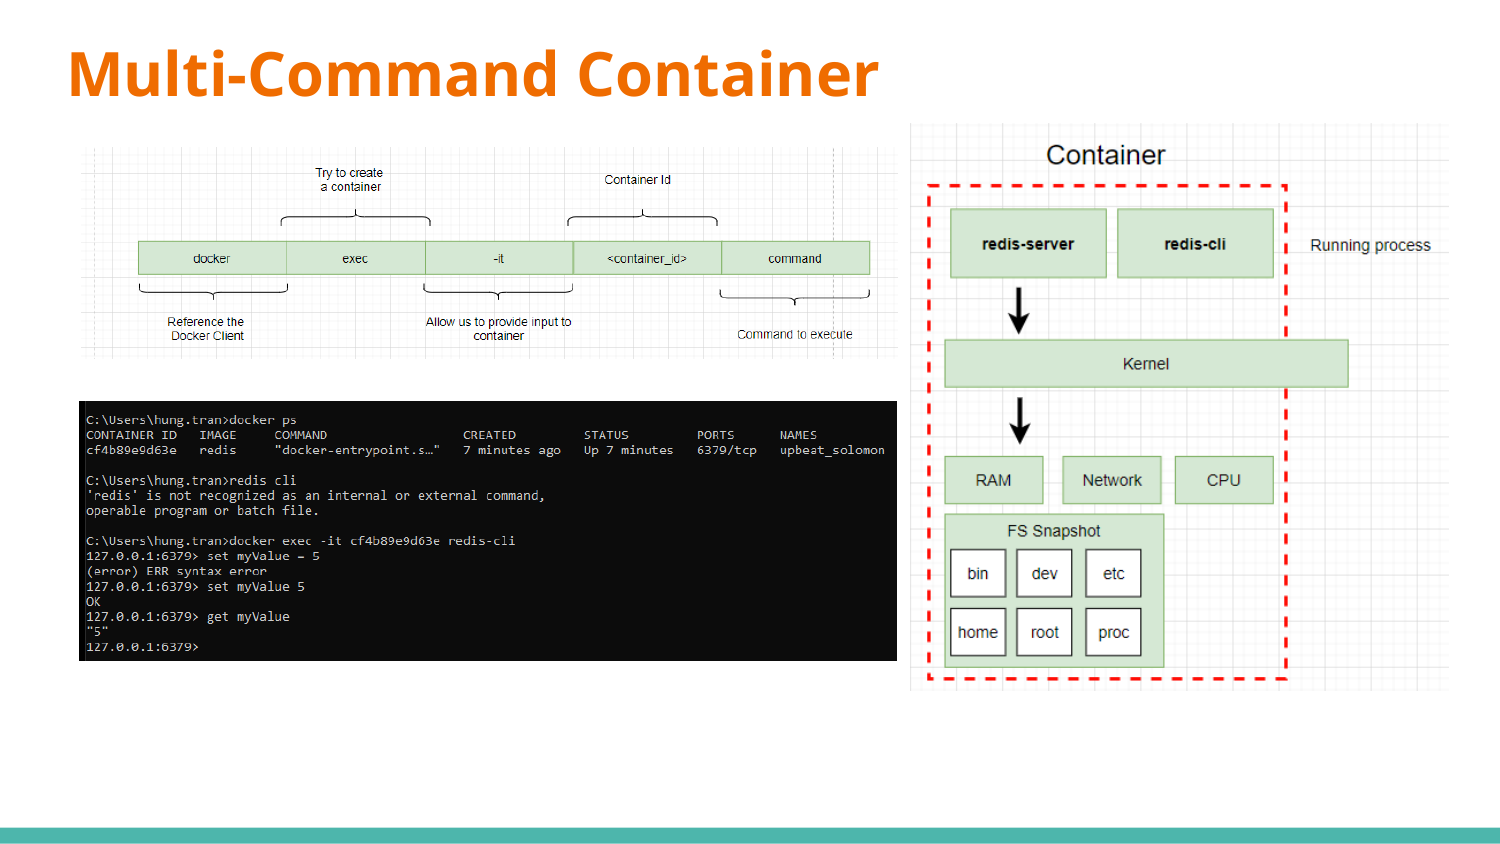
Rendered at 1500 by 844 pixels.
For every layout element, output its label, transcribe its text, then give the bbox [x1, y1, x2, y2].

picture [81, 147, 898, 359]
picture [79, 401, 898, 661]
picture [910, 122, 1450, 691]
title Multi-Command Container [51, 20, 1449, 137]
